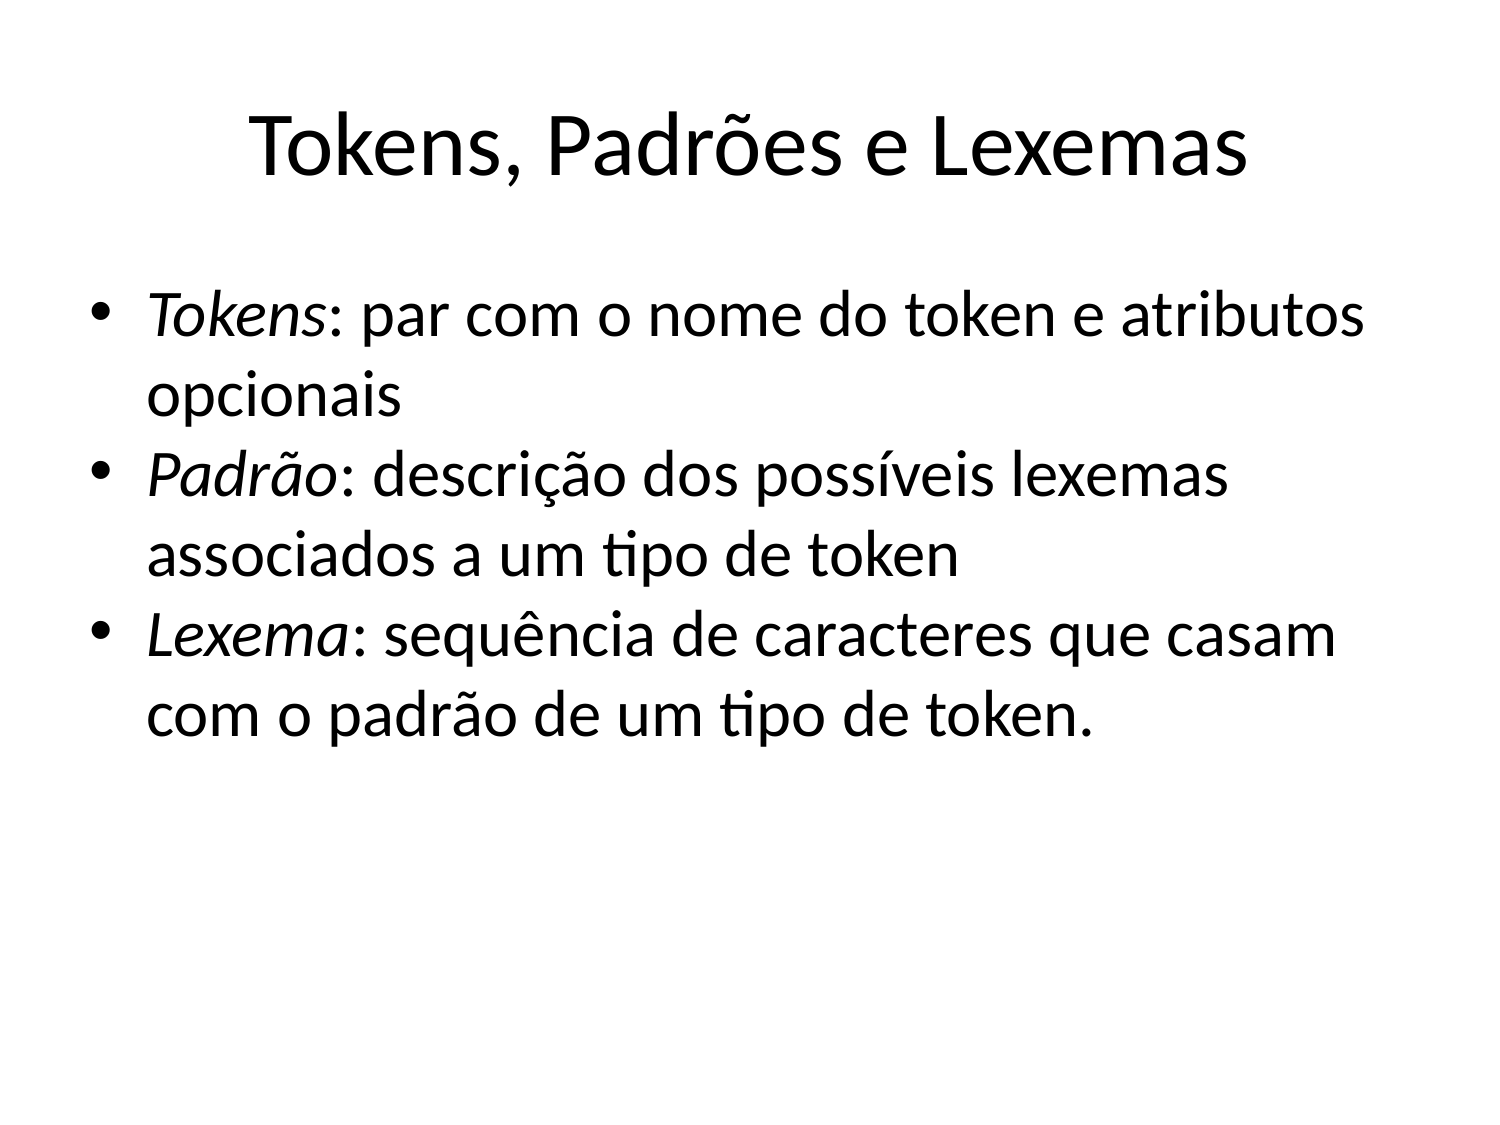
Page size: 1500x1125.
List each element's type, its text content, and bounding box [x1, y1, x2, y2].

text_box Tokens: par com o nome do token e atributos opcionais Padrão: descrição dos possíveis lexemas associados a um tipo de token Lexema: sequência de caracteres que casam com o padrão de um tipo de token. [75, 262, 1425, 1005]
text_box Tokens, Padrões e Lexemas [75, 45, 1425, 233]
